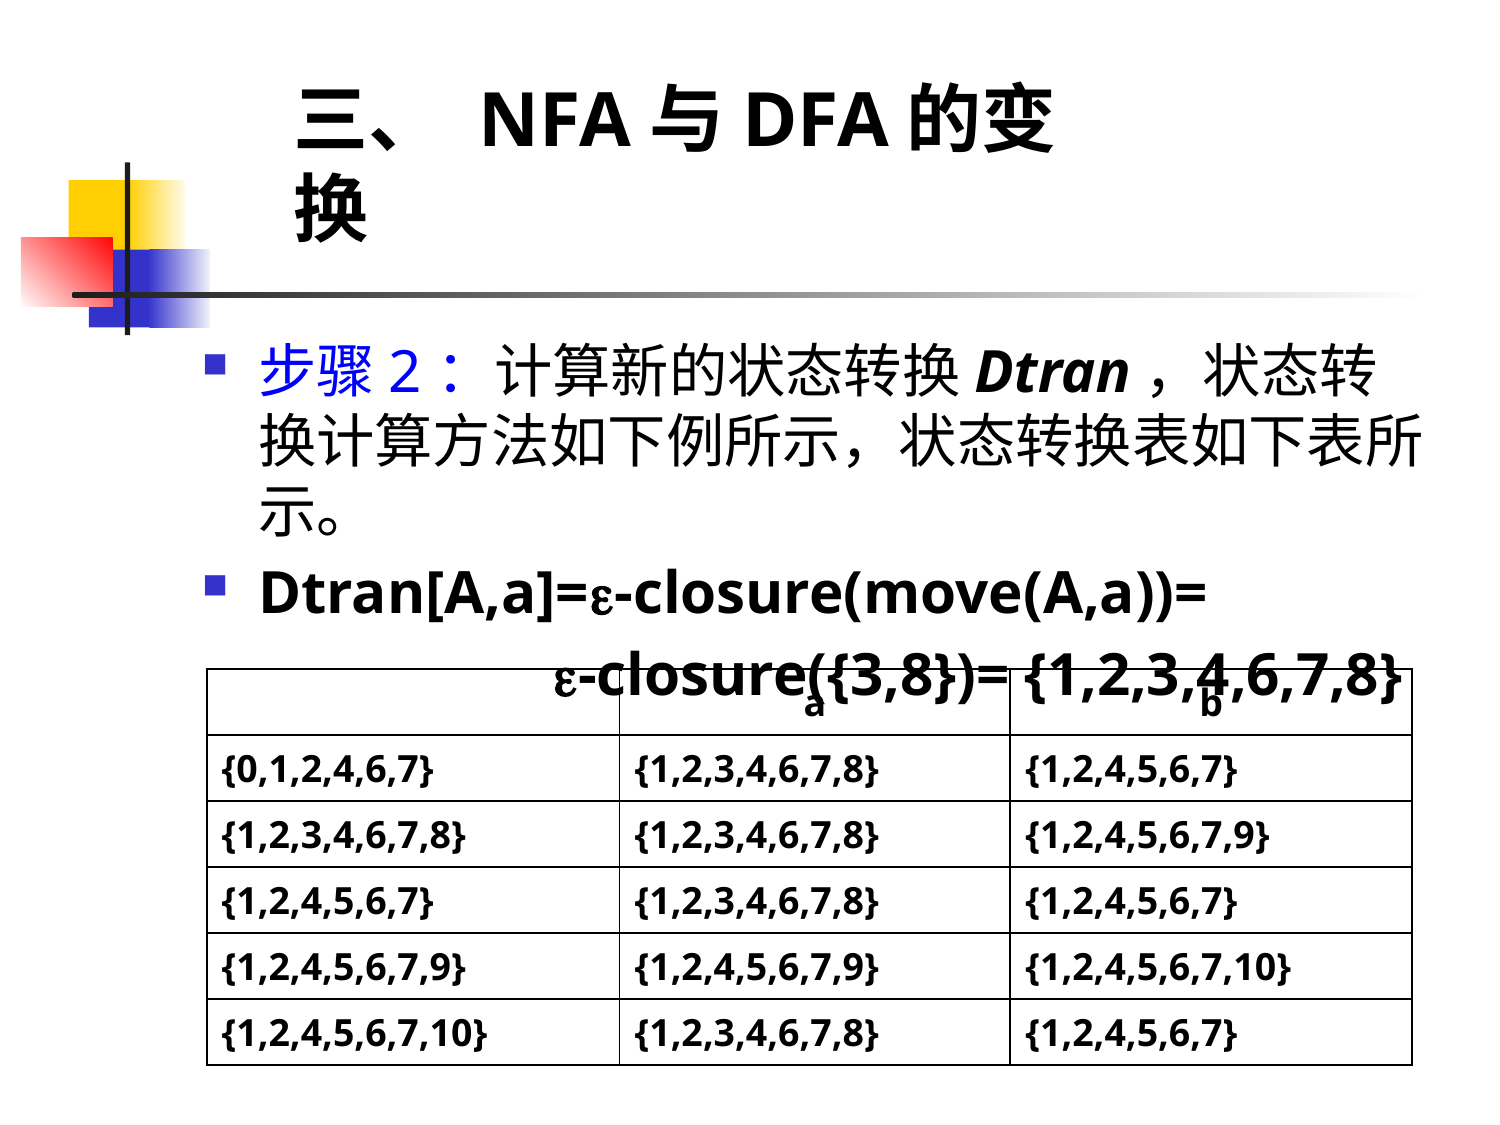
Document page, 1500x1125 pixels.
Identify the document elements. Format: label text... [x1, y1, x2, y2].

table_cell {1,2,3,4,6,7,8} [620, 868, 1009, 932]
table_cell {1,2,4,5,6,7,10} [208, 1000, 619, 1064]
table_header [208, 670, 619, 734]
list 步骤2：计算新的状态转换Dtran，状态转换计算方法如下例所示，状态转换表如下表所示。 Dtran[A,a]=-closure(move(A,a))= -closure({3,8})= {1,2,3,4,6,7,8} [186, 326, 1448, 646]
table_cell {1,2,4,5,6,7} [208, 868, 619, 932]
table_header a [620, 670, 1009, 734]
table_cell {0,1,2,4,6,7} [208, 736, 619, 800]
table_cell {1,2,4,5,6,7} [1011, 736, 1411, 800]
table_header b [1011, 670, 1411, 734]
table_cell {1,2,4,5,6,7} [1011, 868, 1411, 932]
table_cell {1,2,4,5,6,7,9} [1011, 802, 1411, 866]
table_cell {1,2,3,4,6,7,8} [620, 736, 1009, 800]
table_cell {1,2,4,5,6,7,9} [208, 934, 619, 998]
table_cell {1,2,3,4,6,7,8} [208, 802, 619, 866]
text_box 三、 NFA与DFA的变换 [278, 85, 1096, 237]
table_cell {1,2,3,4,6,7,8} [620, 1000, 1009, 1064]
table_cell {1,2,4,5,6,7,10} [1011, 934, 1411, 998]
table_cell {1,2,4,5,6,7} [1011, 1000, 1411, 1064]
table_cell {1,2,3,4,6,7,8} [620, 802, 1009, 866]
table_cell {1,2,4,5,6,7,9} [620, 934, 1009, 998]
